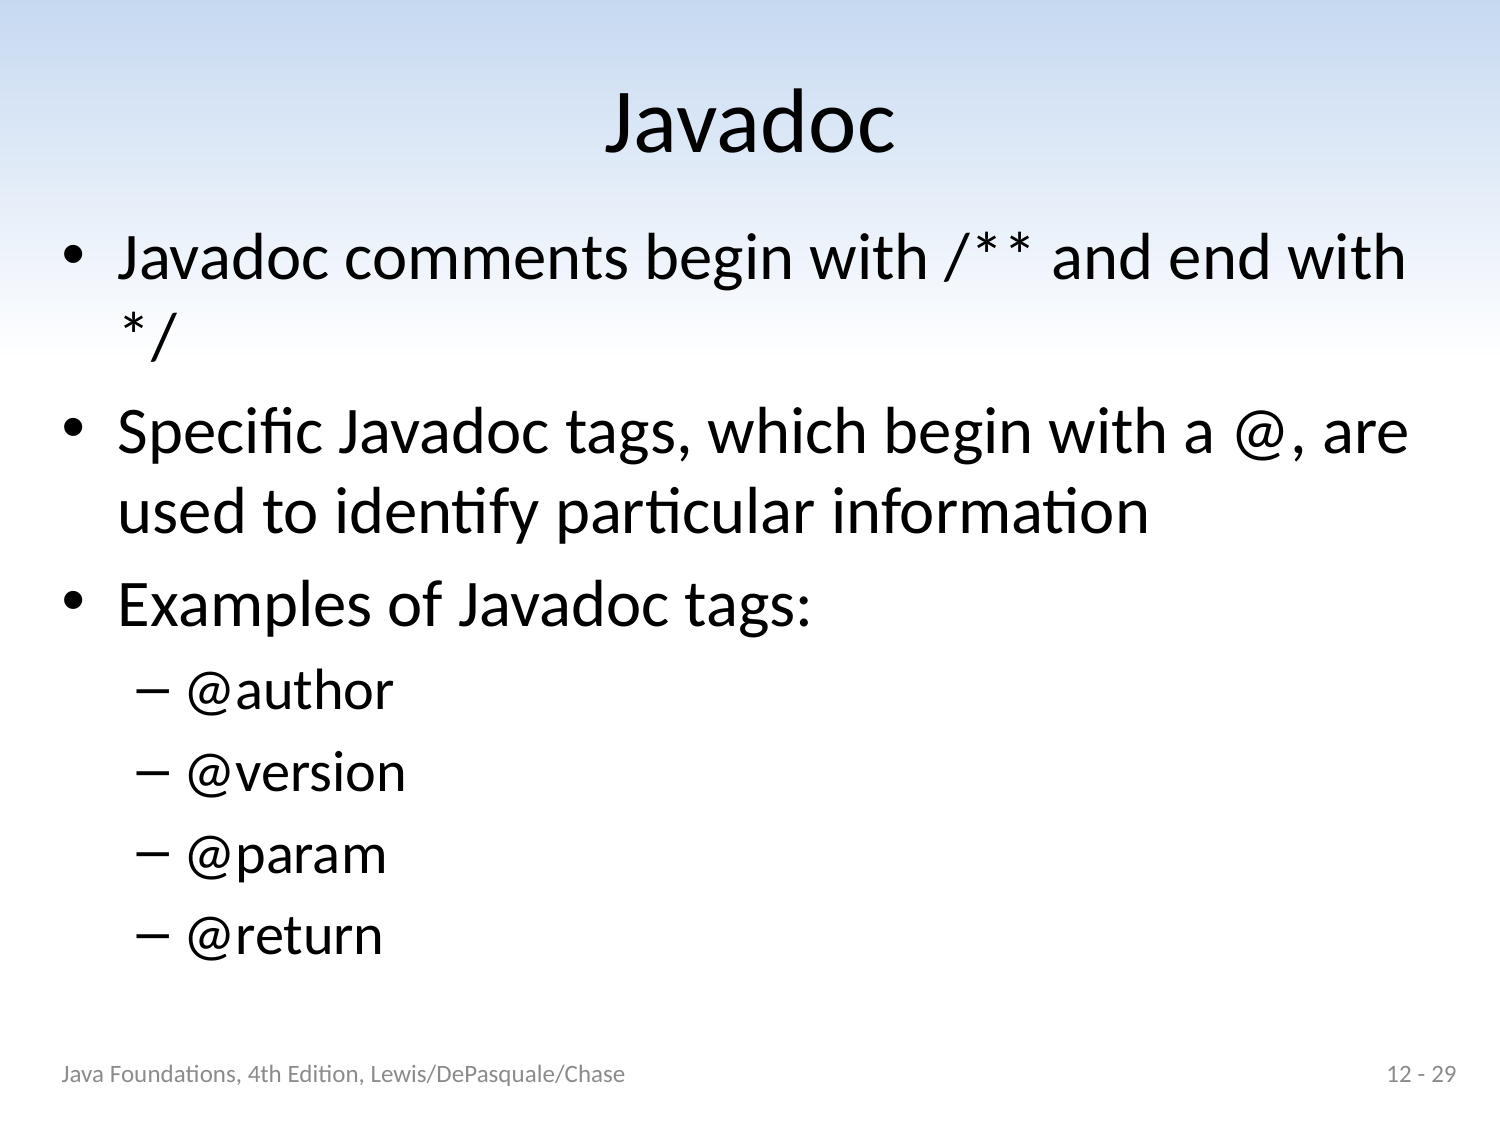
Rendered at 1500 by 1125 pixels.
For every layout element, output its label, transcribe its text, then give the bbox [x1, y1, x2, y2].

list Javadoc comments begin with /** and end with */ Specific Javadoc tags, which begin with a @, are used to identify particular information Examples of Javadoc tags: @author @version @param @return [46, 205, 1473, 1043]
title Javadoc [28, 45, 1473, 186]
slide_number 12 - 29 [1121, 1042, 1472, 1103]
footer Java Foundations, 4th Edition, Lewis/DePasquale/Chase [46, 1042, 1121, 1103]
